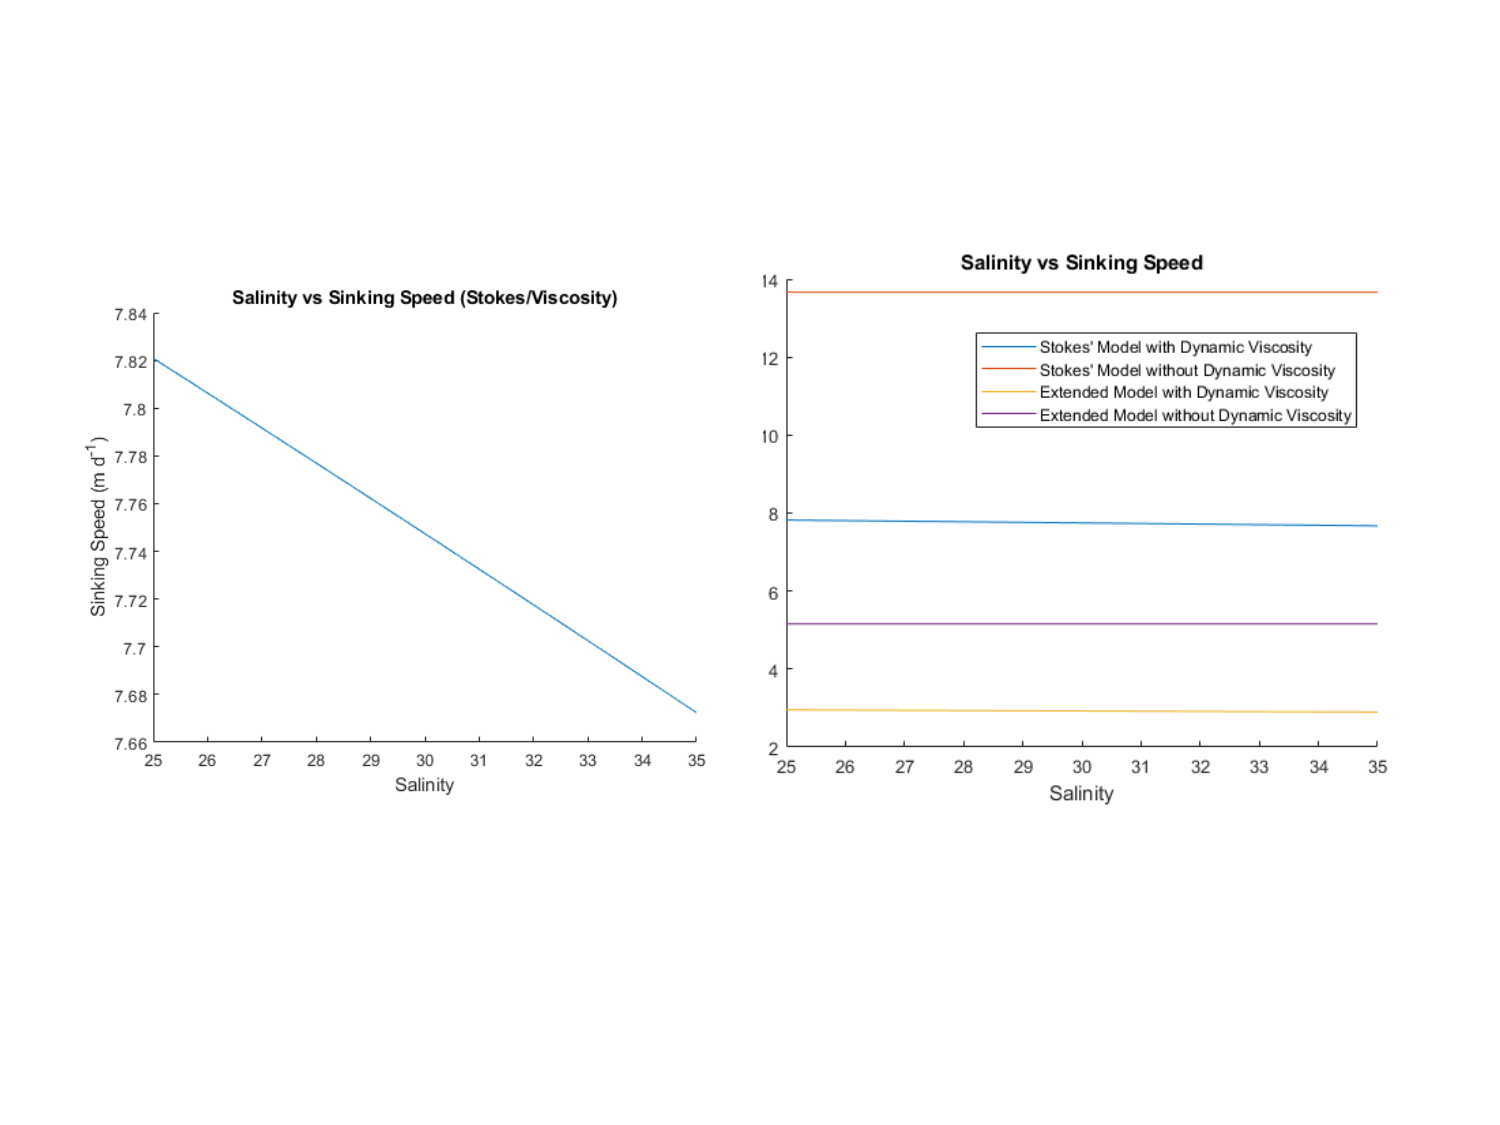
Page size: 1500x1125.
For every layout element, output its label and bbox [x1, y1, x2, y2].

picture [62, 274, 763, 801]
list [687, 237, 1451, 810]
